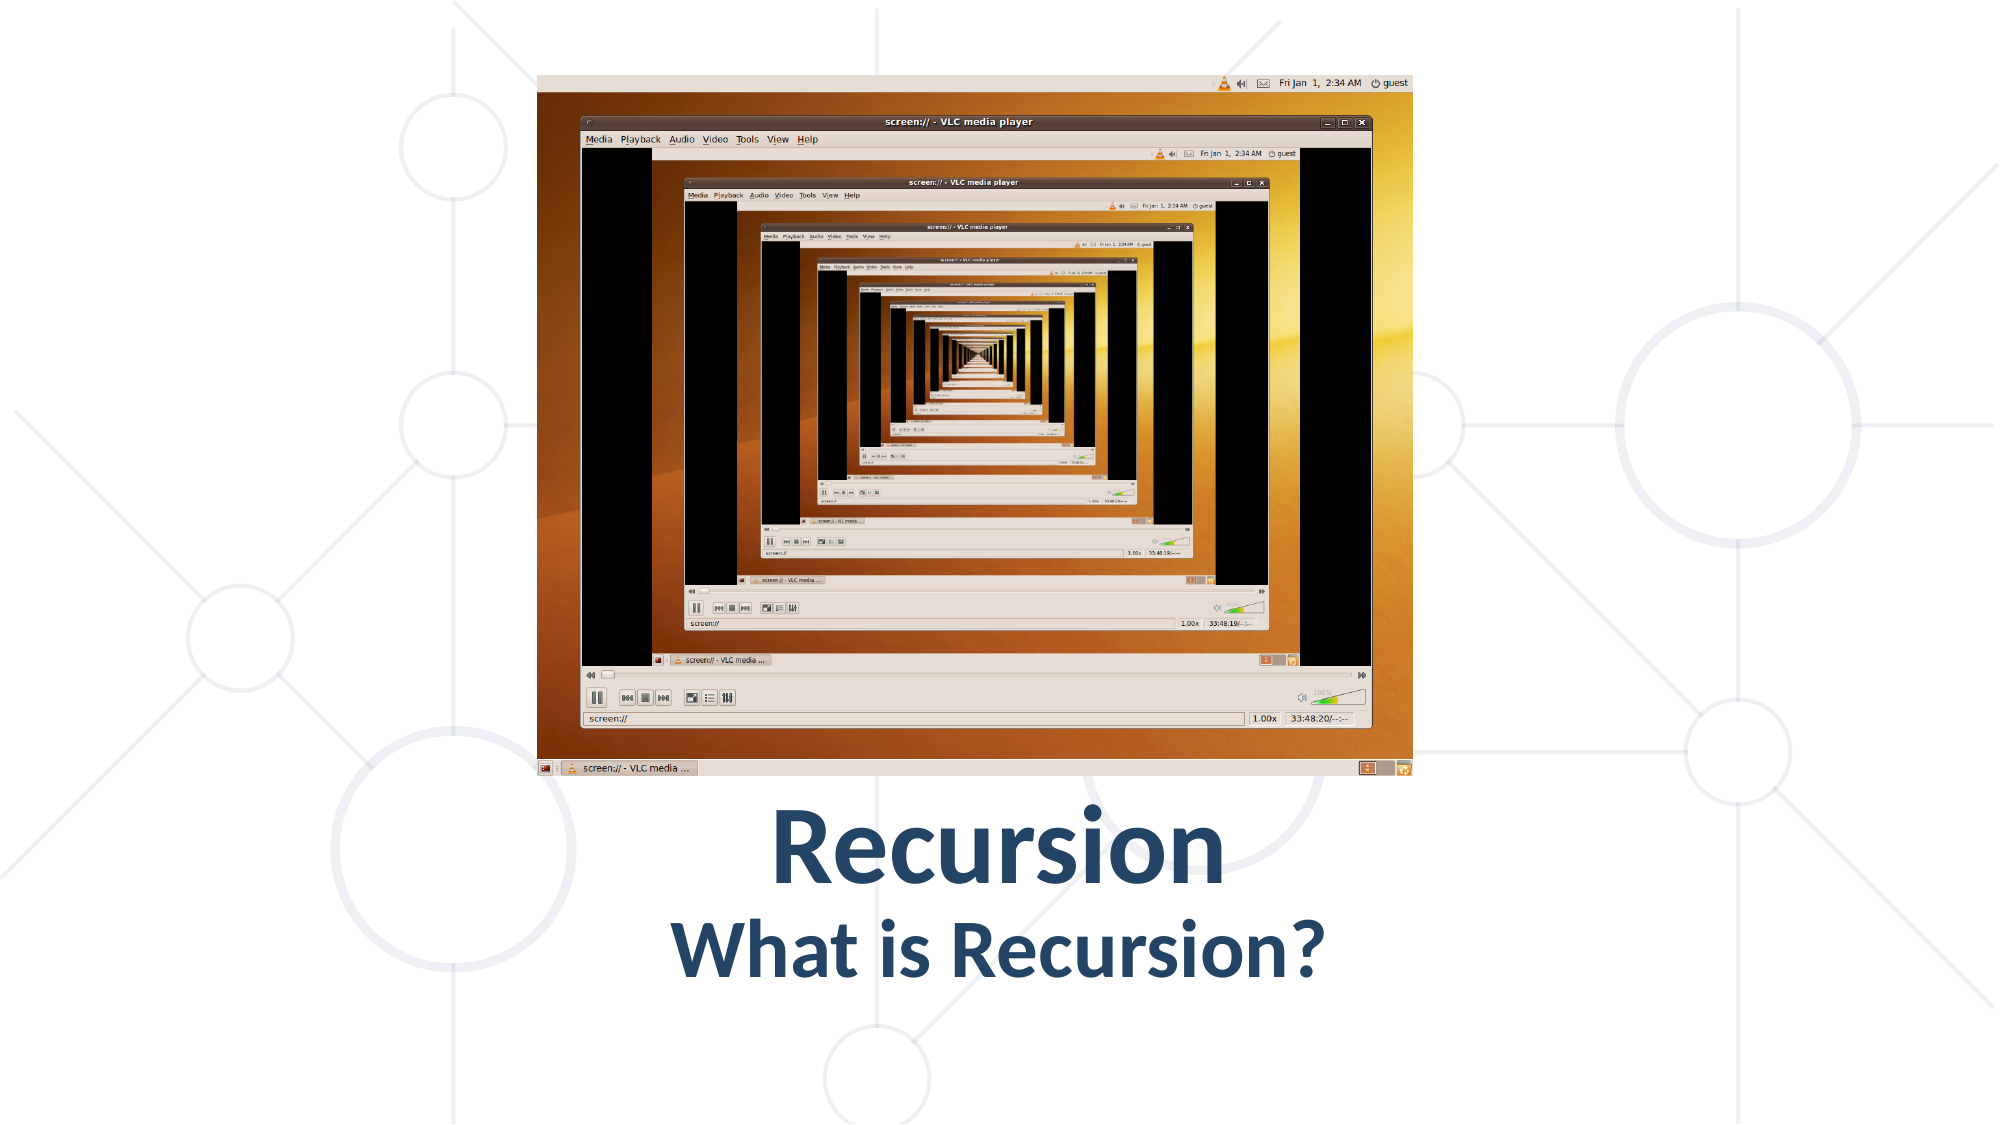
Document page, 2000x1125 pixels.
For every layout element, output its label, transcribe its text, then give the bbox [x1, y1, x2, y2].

list What is Recursion? [100, 900, 1899, 983]
list Recursion [100, 771, 1899, 898]
picture [536, 75, 1413, 776]
